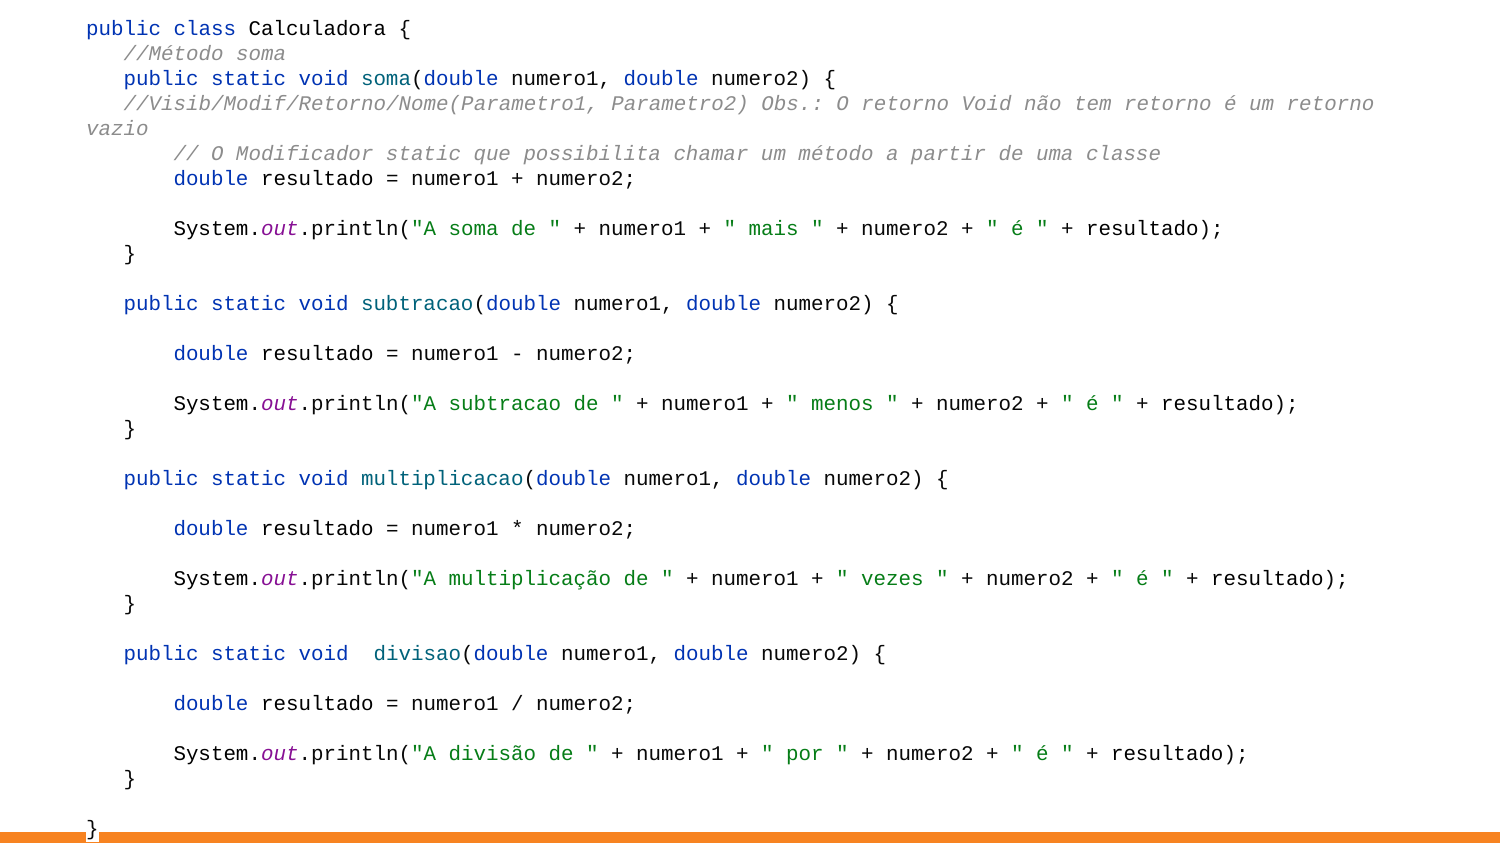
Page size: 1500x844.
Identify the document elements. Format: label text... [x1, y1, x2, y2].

text_box [0, 832, 70, 843]
text_box [1462, 832, 1500, 843]
text_box public class Calculadora { //Método soma public static void soma(double numero1, double numero2) { //Visib/Modif/Retorno/Nome(Parametro1, Parametro2) Obs.: O retorno Void não tem retorno é um retorno vazio // O Modificador static que possibilita chamar um método a partir de uma classe double resultado = numero1 + numero2; System.out.println("A soma de " + numero1 + " mais " + numero2 + " é " + resultado); } public static void subtracao(double numero1, double numero2) { double resultado = numero1 - numero2; System.out.println("A subtracao de " + numero1 + " menos " + numero2 + " é " + resultado); } public static void multiplicacao(double numero1, double numero2) { double resultado = numero1 * numero2; System.out.println("A multiplicação de " + numero1 + " vezes " + numero2 + " é " + resultado); } public static void divisao(double numero1, double numero2) { double resultado = numero1 / numero2; System.out.println("A divisão de " + numero1 + " por " + numero2 + " é " + resultado); } } [70, 0, 1462, 844]
